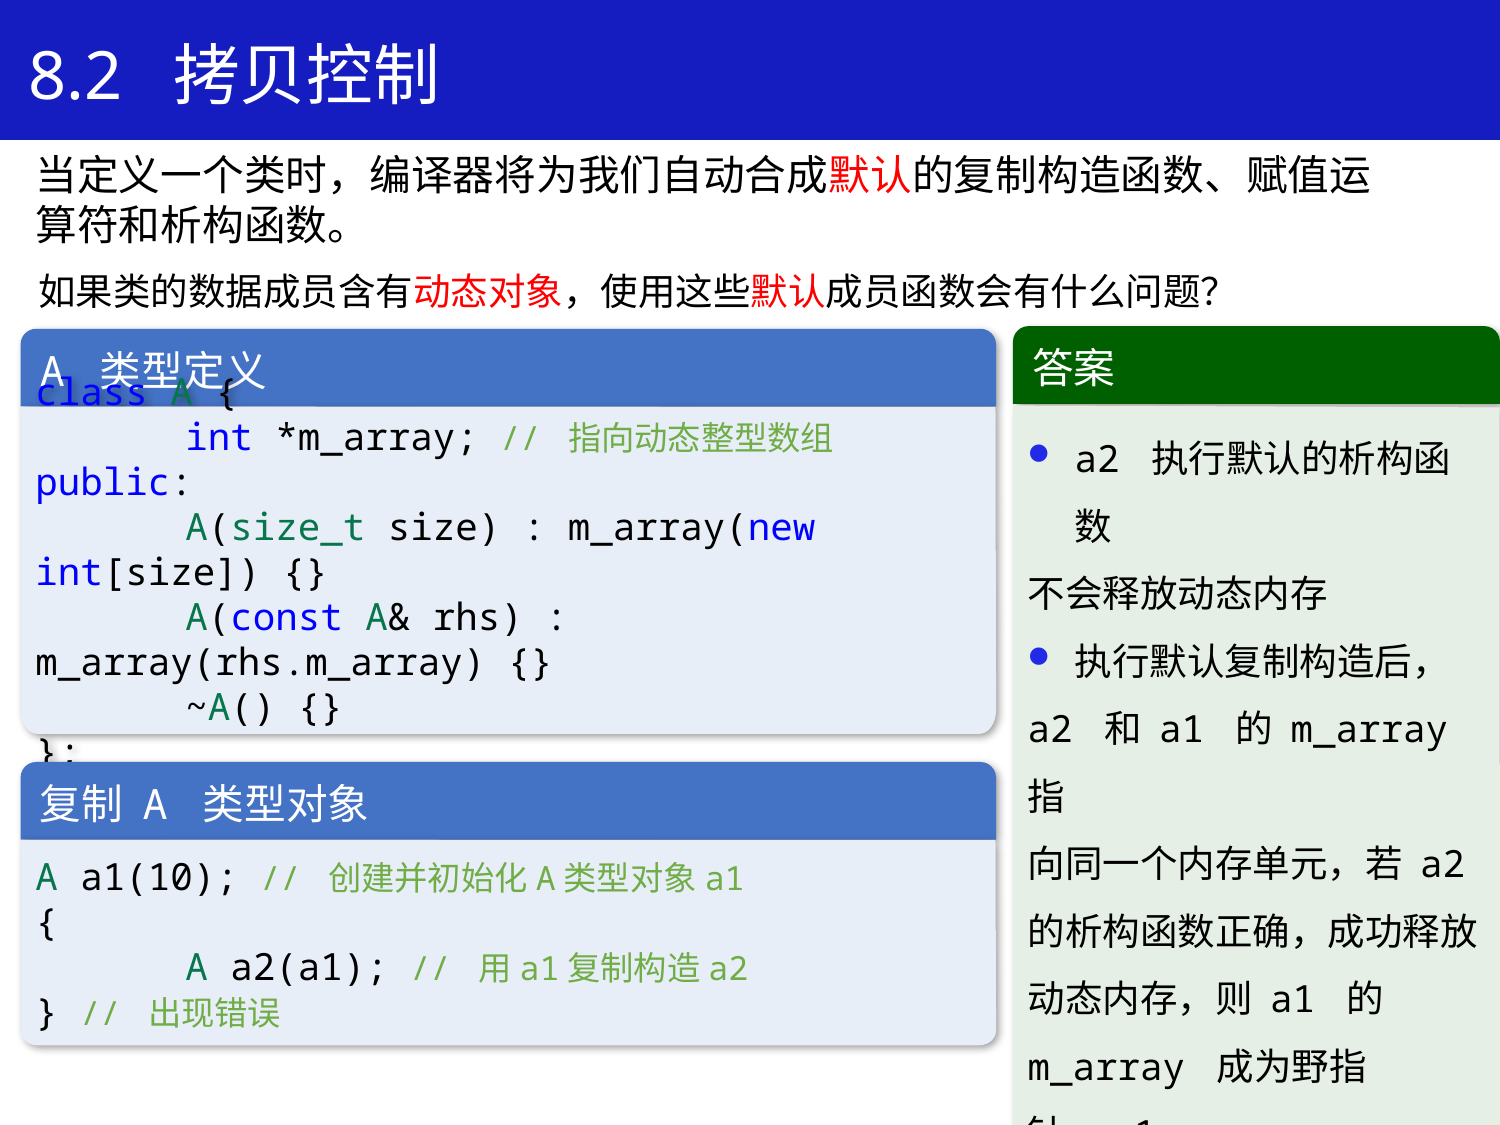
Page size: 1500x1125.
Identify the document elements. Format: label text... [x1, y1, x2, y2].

text_box 如果类的数据成员含有动态对象，使用这些默认成员函数会有什么问题？ [23, 260, 1421, 321]
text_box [20, 328, 997, 734]
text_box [20, 761, 997, 1046]
text_box 当定义一个类时，编译器将为我们自动合成默认的复制构造函数、赋值运算符和析构函数。 [20, 141, 1418, 257]
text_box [1012, 326, 1500, 1095]
text_box 8.2 拷贝控制 [13, 25, 1411, 121]
